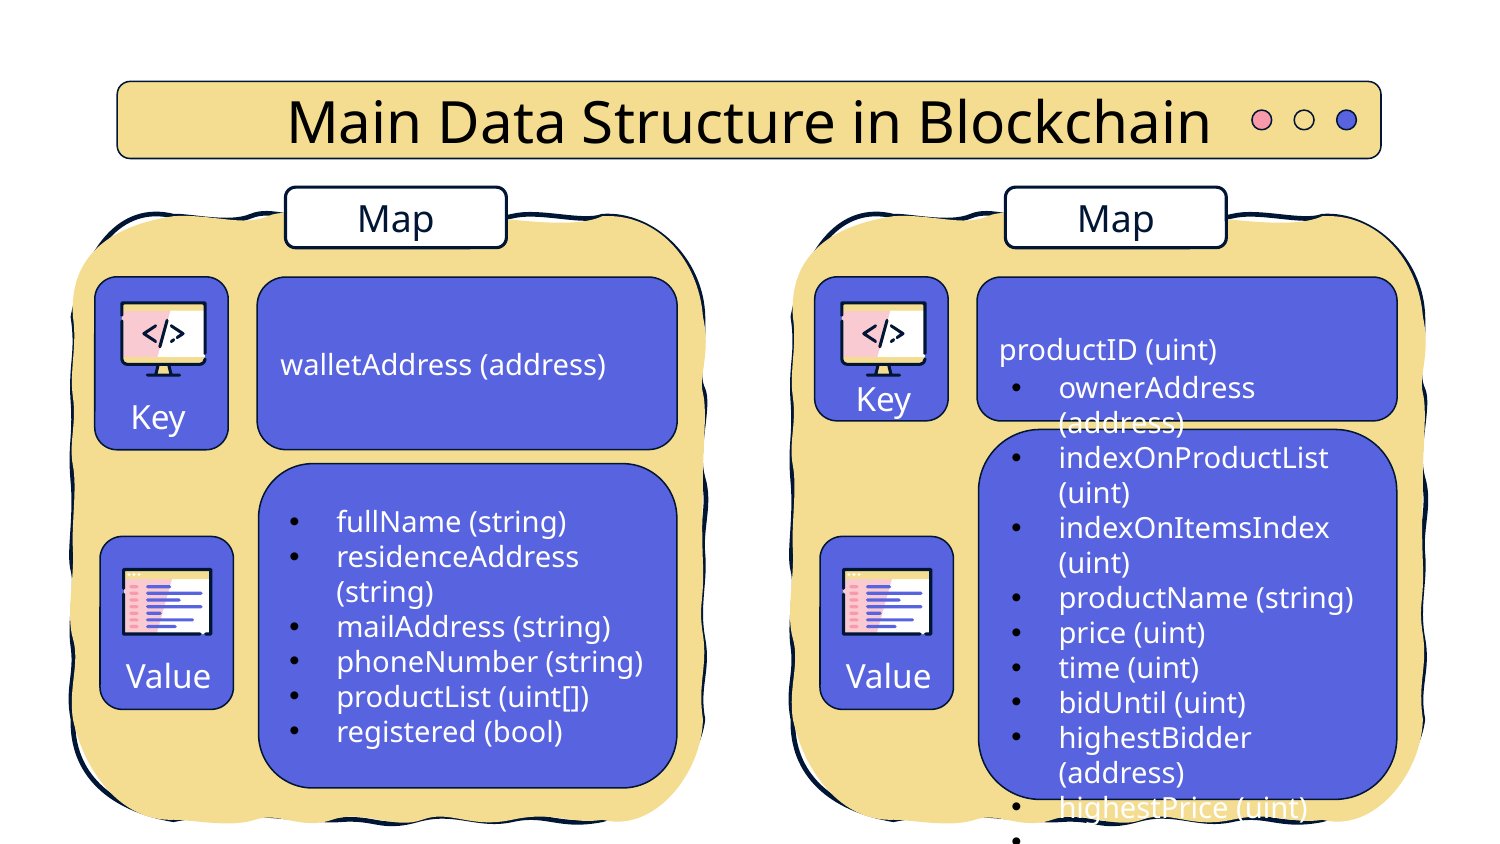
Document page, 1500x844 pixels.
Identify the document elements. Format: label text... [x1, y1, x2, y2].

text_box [676, 186, 1424, 820]
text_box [1251, 109, 1357, 131]
text_box Main Data Structure in Blockchain [117, 81, 1382, 159]
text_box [0, 186, 675, 820]
